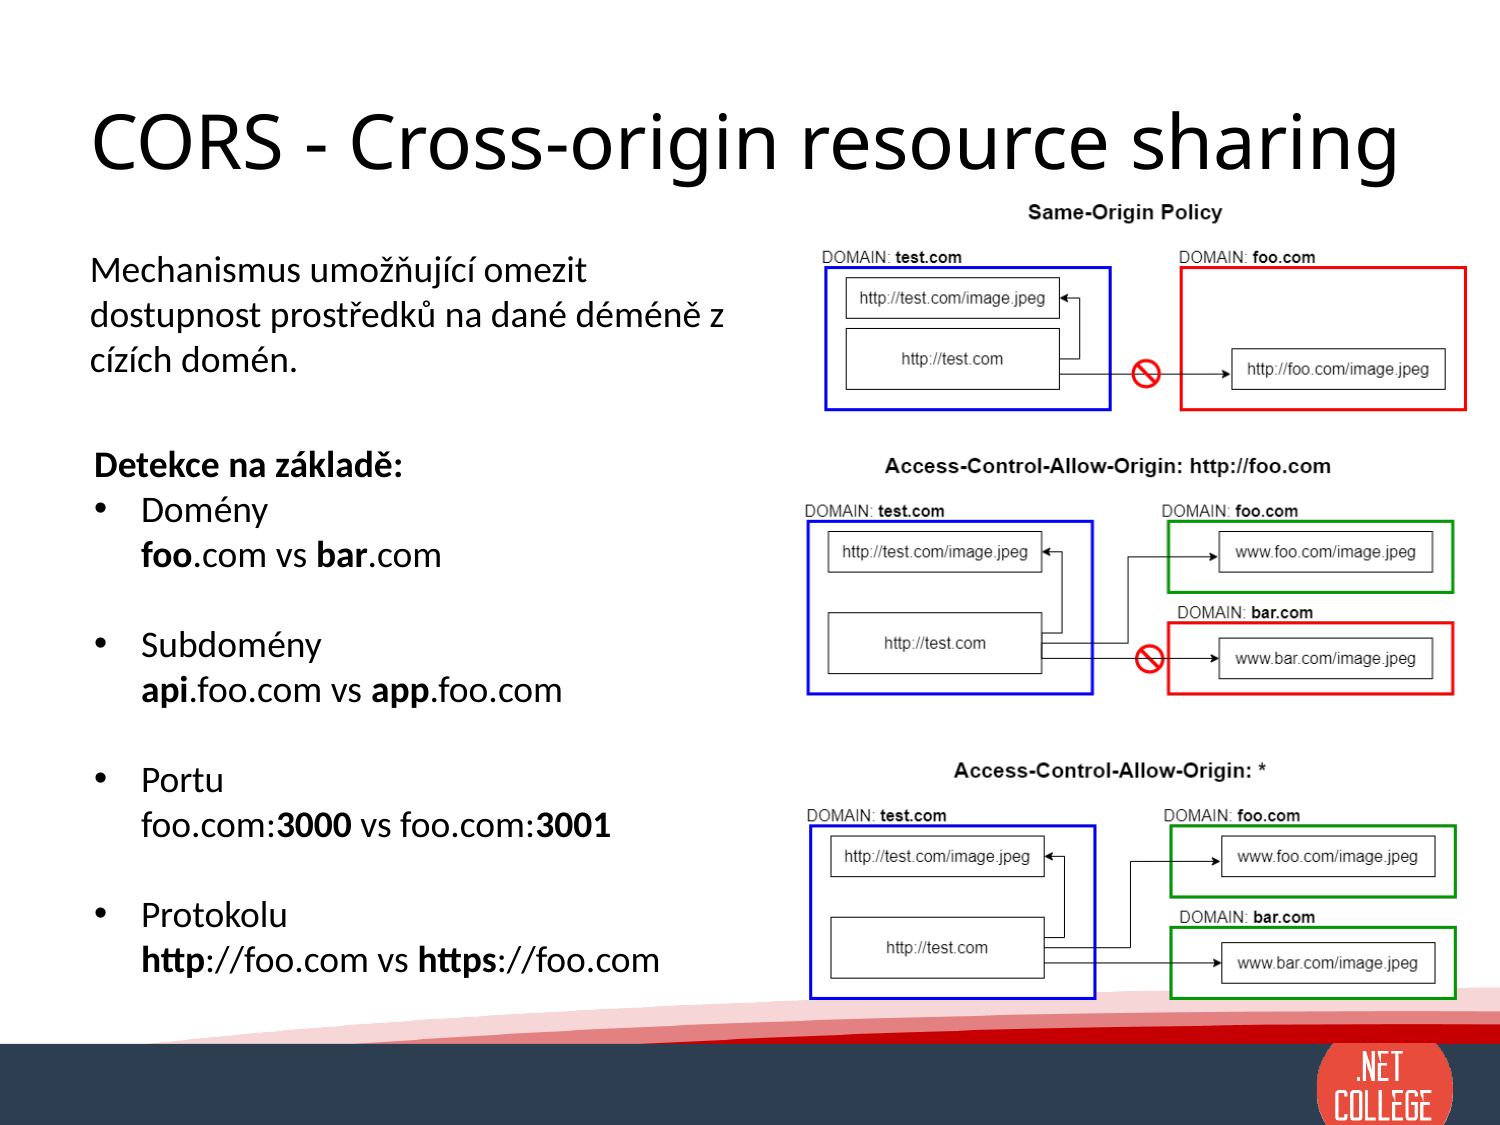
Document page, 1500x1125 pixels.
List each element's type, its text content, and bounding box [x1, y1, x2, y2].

picture [53, 196, 1500, 1125]
text_box Detekce na základě: Domény foo.com vs bar.com Subdomény api.foo.com vs app.foo.com Portu foo.com:3000 vs foo.com:3001 Protokolu http://foo.com vs https://foo.com [79, 432, 685, 1033]
text_box Mechanismus umožňující omezit dostupnost prostředků na dané déméně z cízích domén. [74, 237, 745, 388]
title CORS - Cross-origin resource sharing [75, 45, 1425, 233]
